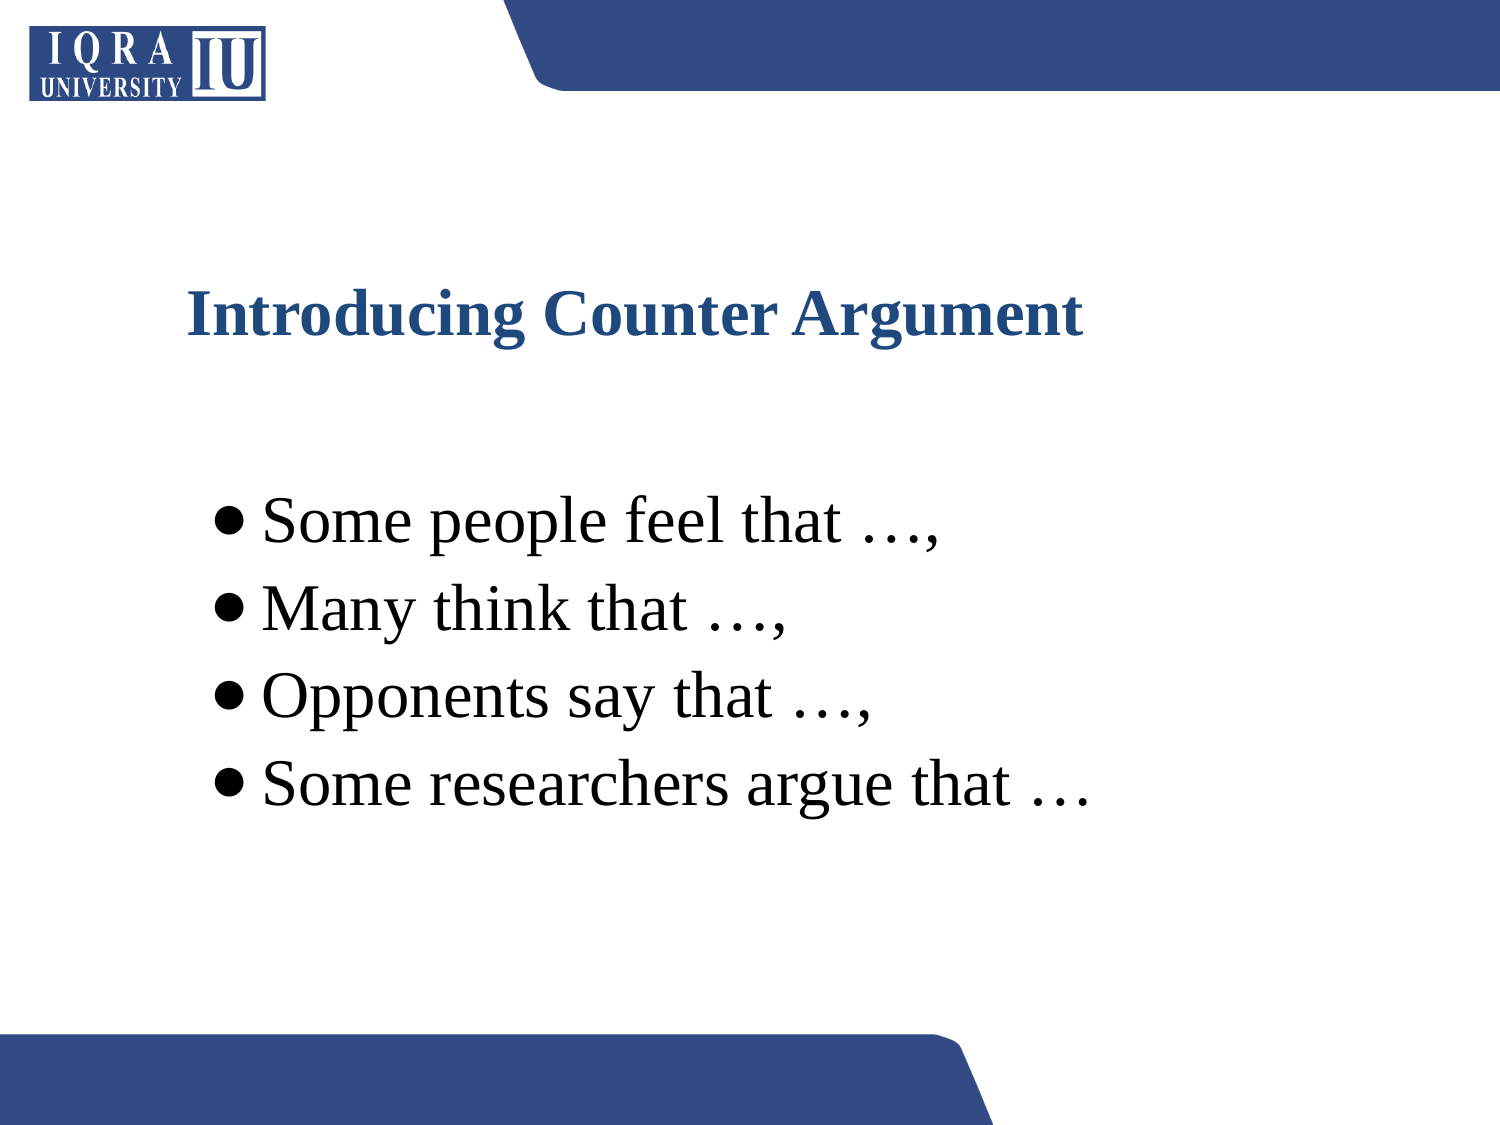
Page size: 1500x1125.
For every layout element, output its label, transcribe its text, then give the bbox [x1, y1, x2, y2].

picture [503, 0, 1500, 91]
title Introducing Counter Argument [171, 168, 1324, 356]
picture [0, 1035, 992, 1125]
list Some people feel that …, Many think that …, Opponents say that …, Some researchers argue that … [171, 381, 1283, 957]
picture [29, 26, 266, 101]
